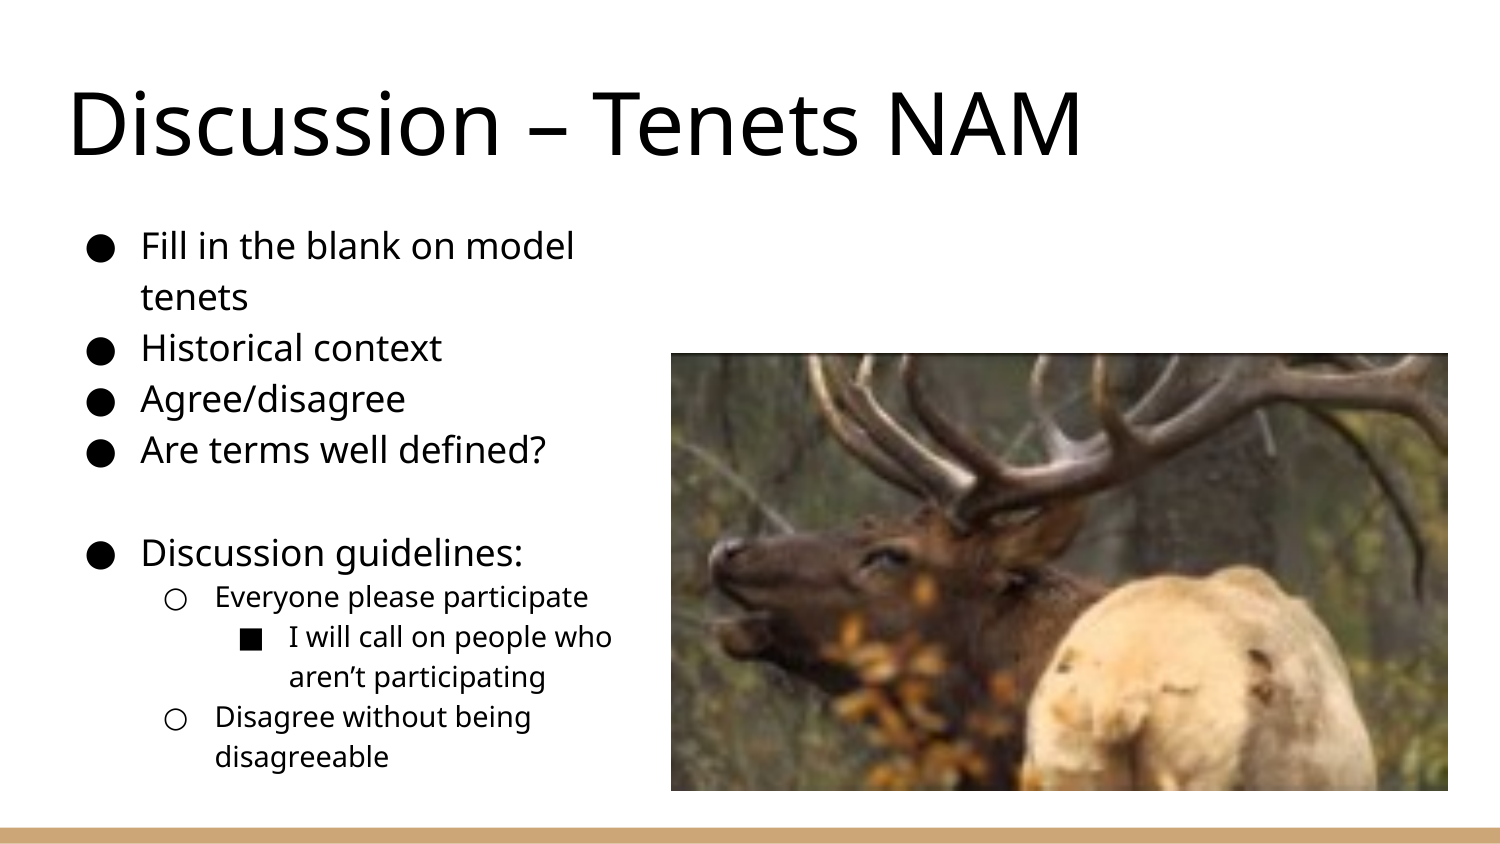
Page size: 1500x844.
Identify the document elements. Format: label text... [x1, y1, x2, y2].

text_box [670, 352, 1450, 793]
list Fill in the blank on model tenets Historical context Agree/disagree Are terms well defined? Discussion guidelines: Everyone please participate I will call on people who aren’t participating Disagree without being disagreeable [51, 200, 672, 792]
title Discussion – Tenets NAM [51, 51, 1449, 189]
